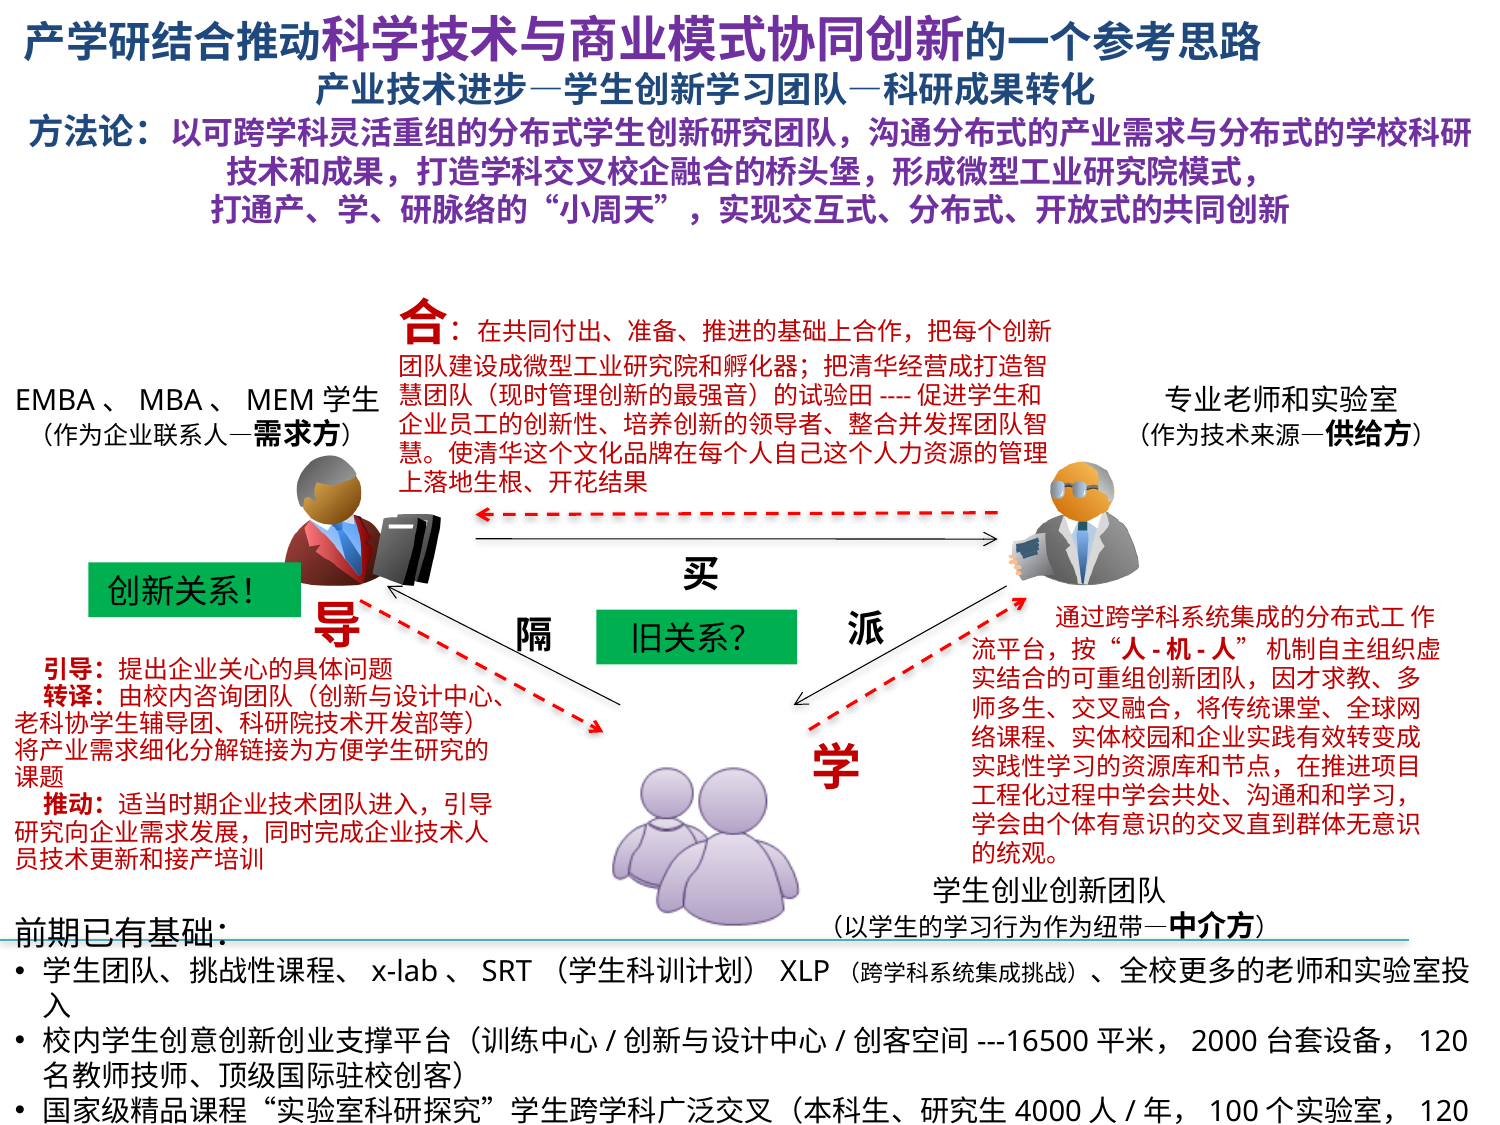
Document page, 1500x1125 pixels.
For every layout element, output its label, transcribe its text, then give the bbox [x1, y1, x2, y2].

picture [283, 454, 442, 587]
text_box 学生创业创新团队 （以学生的学习行为作为纽带—中介方） [803, 864, 1306, 939]
text_box 导 引导：提出企业关心的具体问题 转译：由校内咨询团队（创新与设计中心、老科协学生辅导团、科研院技术开发部等）将产业需求细化分解链接为方便学生研究的课题 推动：适当时期企业技术团队进入，引导研究向企业需求发展，同时完成企业技术人员技术更新和接产培训 [0, 586, 513, 881]
picture [610, 762, 805, 929]
text_box 前期已有基础： 学生团队、挑战性课程、x-lab、SRT（学生科训计划）XLP（跨学科系统集成挑战）、全校更多的老师和实验室投入 校内学生创意创新创业支撑平台（训练中心/创新与设计中心/创客空间---16500平米，2000台套设备，120名教师技师、顶级国际驻校创客） 国家级精品课程“实验室科研探究”学生跨学科广泛交叉（本科生、研究生4000人/年，100个实验室，120个项目，200位专业老师）、经管学院的清华探究课、清华新兴技术探究课、清华新兴技术探究课线上课程 [0, 905, 1500, 1125]
text_box 合：在共同付出、准备、推进的基础上合作，把每个创新团队建设成微型工业研究院和孵化器；把清华经营成打造智慧团队（现时管理创新的最强音）的试验田----促进学生和企业员工的创新性、培养创新的领导者、整合并发挥团队智慧。使清华这个文化品牌在每个人自己这个人力资源的管理上落地生根、开花结果 [383, 314, 1069, 505]
text_box EMBA、MBA、MEM学生 （作为企业联系人—需求方） [0, 373, 396, 459]
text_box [386, 585, 621, 706]
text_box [793, 585, 1007, 706]
text_box 创新关系！ [88, 562, 301, 618]
text_box 买 [667, 549, 810, 603]
text_box 通过跨学科系统集成的分布式工 作流平台，按“人-机-人” 机制自主组织虚实结合的可重组创新团队，因才求教、多师多生、交叉融合，将传统课堂、全球网络课程、实体校园和企业实践有效转变成实践性学习的资源库和节点，在推进项目工程化过程中学会共处、沟通和和学习，学会由个体有意识的交叉直到群体无意识的统观。 [941, 597, 1459, 876]
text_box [359, 600, 604, 733]
title 产学研结合推动科学技术与商业模式协同创新的一个参考思路 产业技术进步—学生创新学习团队—科研成果转化 方法论：以可跨学科灵活重组的分布式学生创新研究团队，沟通分布式的产业需求与分布式的学校科研技术和成果，打造学科交叉校企融合的桥头堡，形成微型工业研究院模式， 打通产、学、研脉络的“小周天”，实现交互式、分布式、开放式的共同创新 [0, 0, 1500, 315]
text_box 旧关系？ [625, 609, 788, 665]
text_box 学 [797, 727, 857, 803]
picture [1006, 459, 1140, 587]
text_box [808, 597, 1028, 730]
text_box 专业老师和实验室 （作为技术来源—供给方） [1092, 373, 1471, 459]
